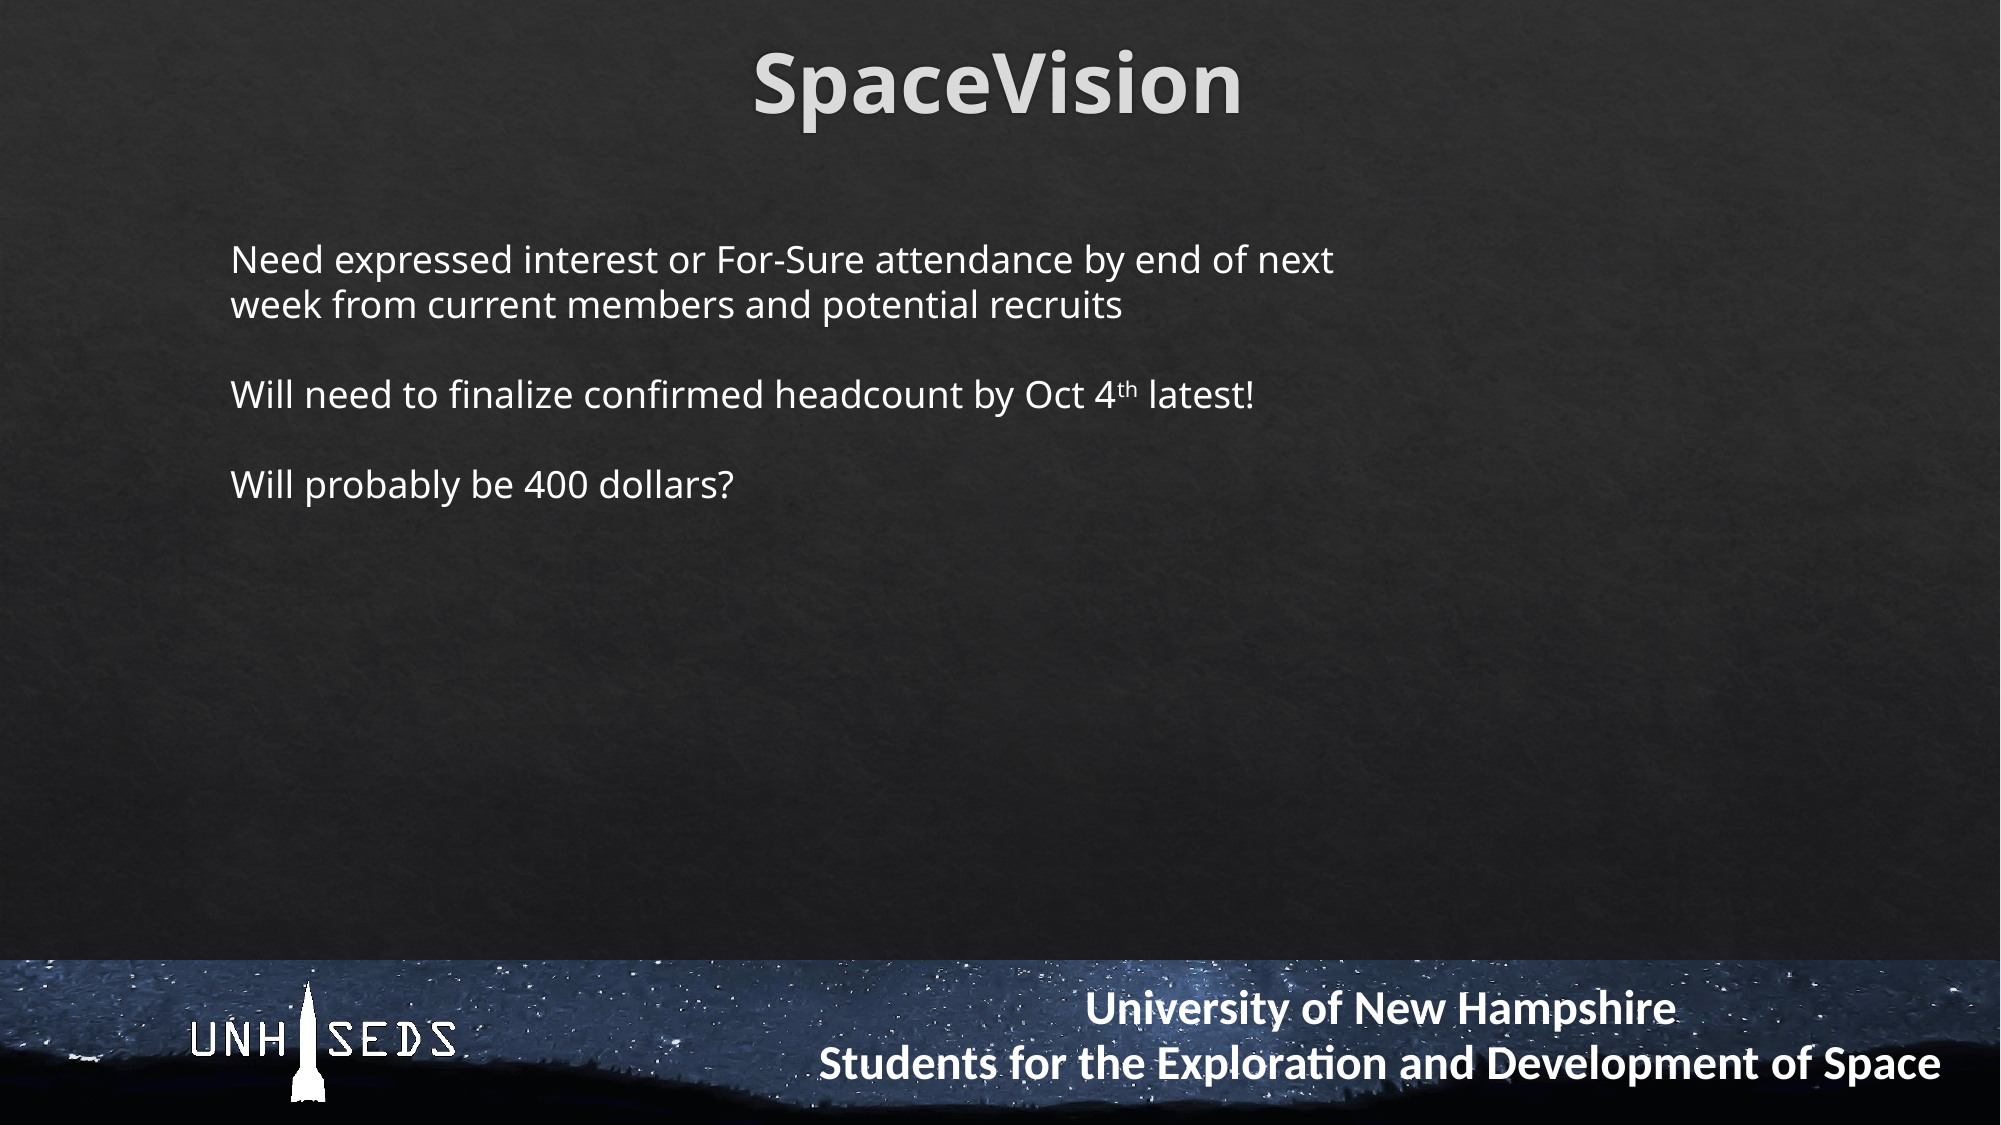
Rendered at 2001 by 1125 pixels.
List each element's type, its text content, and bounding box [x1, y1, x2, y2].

text_box Need expressed interest or For-Sure attendance by end of next week from current members and potential recruits Will need to finalize confirmed headcount by Oct 4th latest! Will probably be 400 dollars? [215, 228, 1391, 514]
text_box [0, 959, 2000, 1125]
title SpaceVision [306, 0, 1692, 176]
